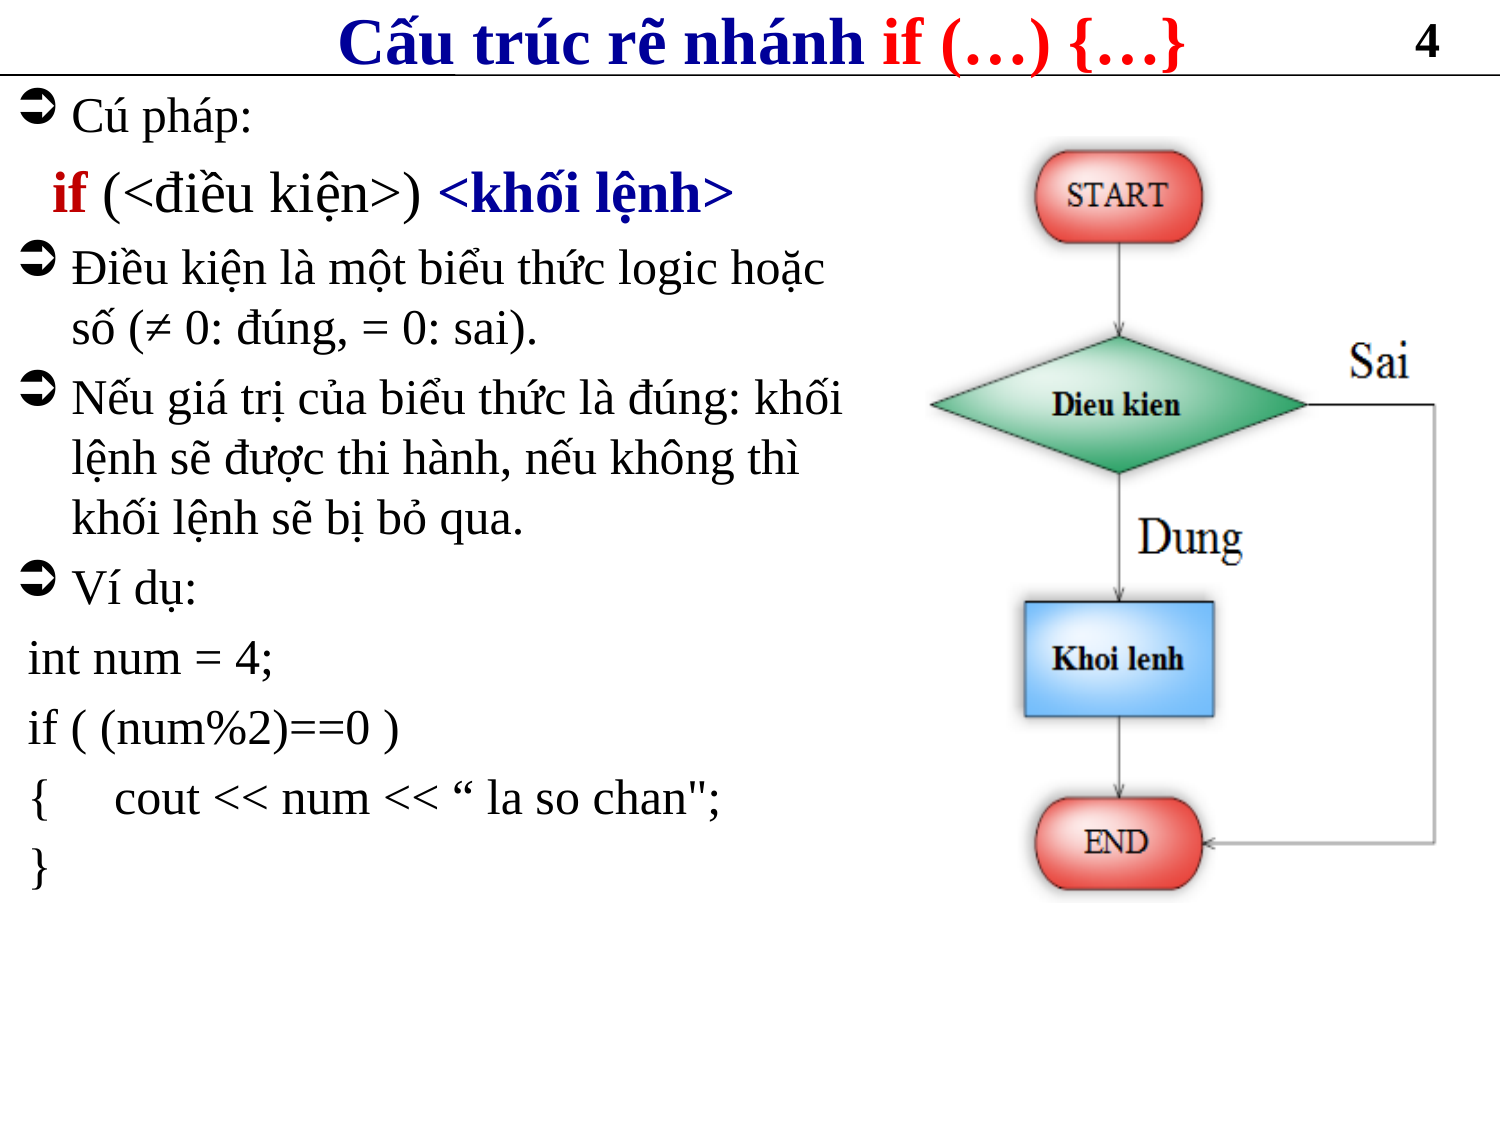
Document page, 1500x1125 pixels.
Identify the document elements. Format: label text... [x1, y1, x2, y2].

title Cấu trúc rẽ nhánh if (…) {…} [124, 0, 1399, 76]
slide_number 4 [1399, 0, 1500, 76]
picture [925, 136, 1442, 903]
list Cú pháp: if (<điều kiện>) <khối lệnh> Điều kiện là một biểu thức logic hoặc số (≠ 0: đúng, = 0: sai). Nếu giá trị của biểu thức là đúng: khối lệnh sẽ được thi hành, nếu không thì khối lệnh sẽ bị bỏ qua. Ví dụ: int num = 4; if ( (num%2)==0 ) { cout << num << “ la so chan"; } [0, 74, 891, 1125]
